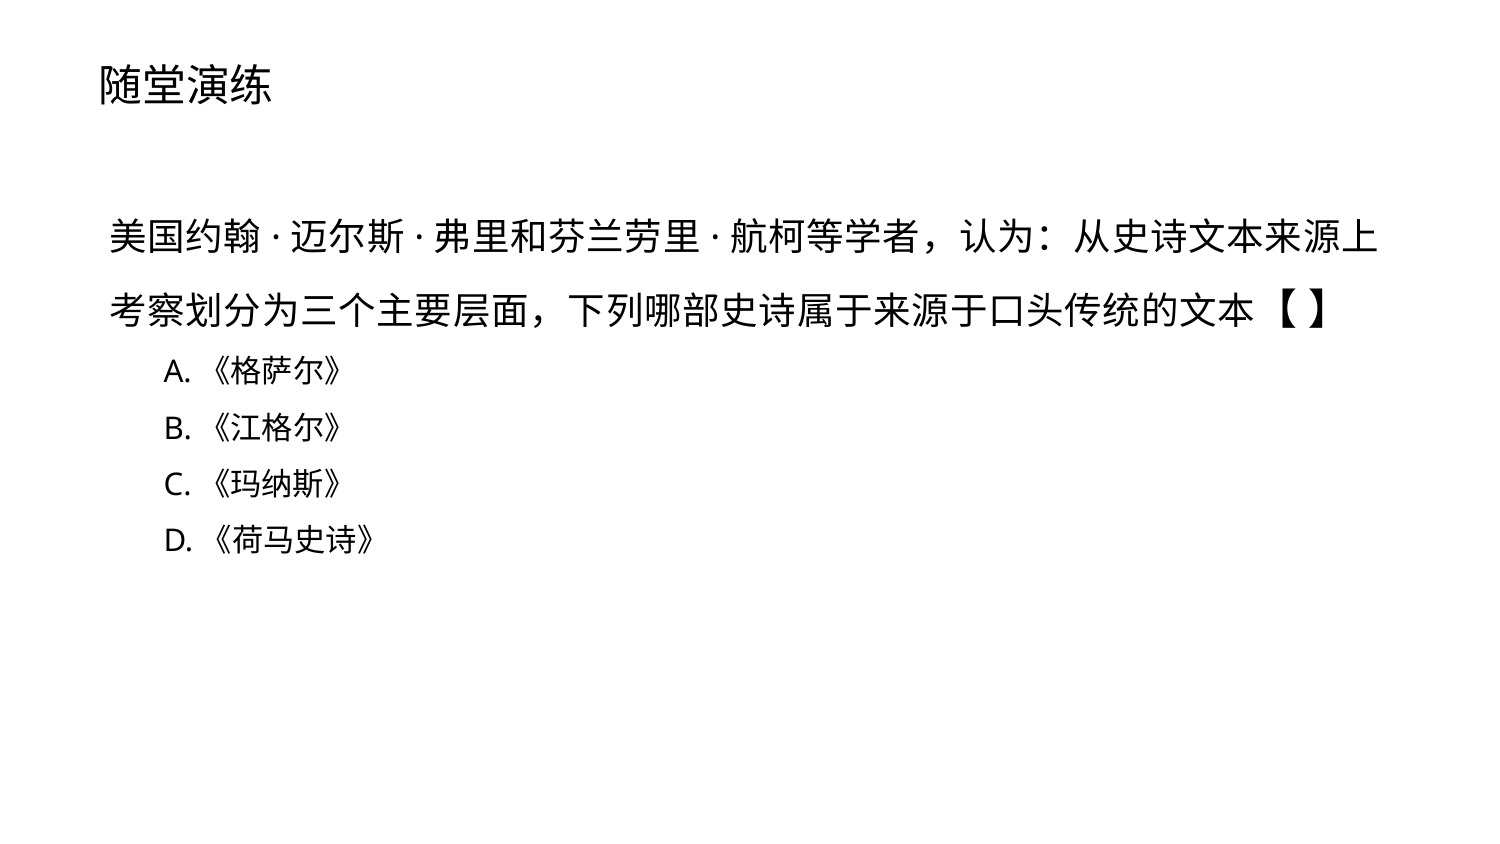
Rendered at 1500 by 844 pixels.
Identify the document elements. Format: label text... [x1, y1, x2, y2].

text_box 美国约翰·迈尔斯·弗里和芬兰劳里·航柯等学者，认为：从史诗文本来源上考察划分为三个主要层面，下列哪部史诗属于来源于口头传统的文本【 】 A.《格萨尔》 B.《江格尔》 C.《玛纳斯》 D.《荷马史诗》 [107, 190, 1393, 558]
text_box 随堂演练 [87, 52, 598, 117]
